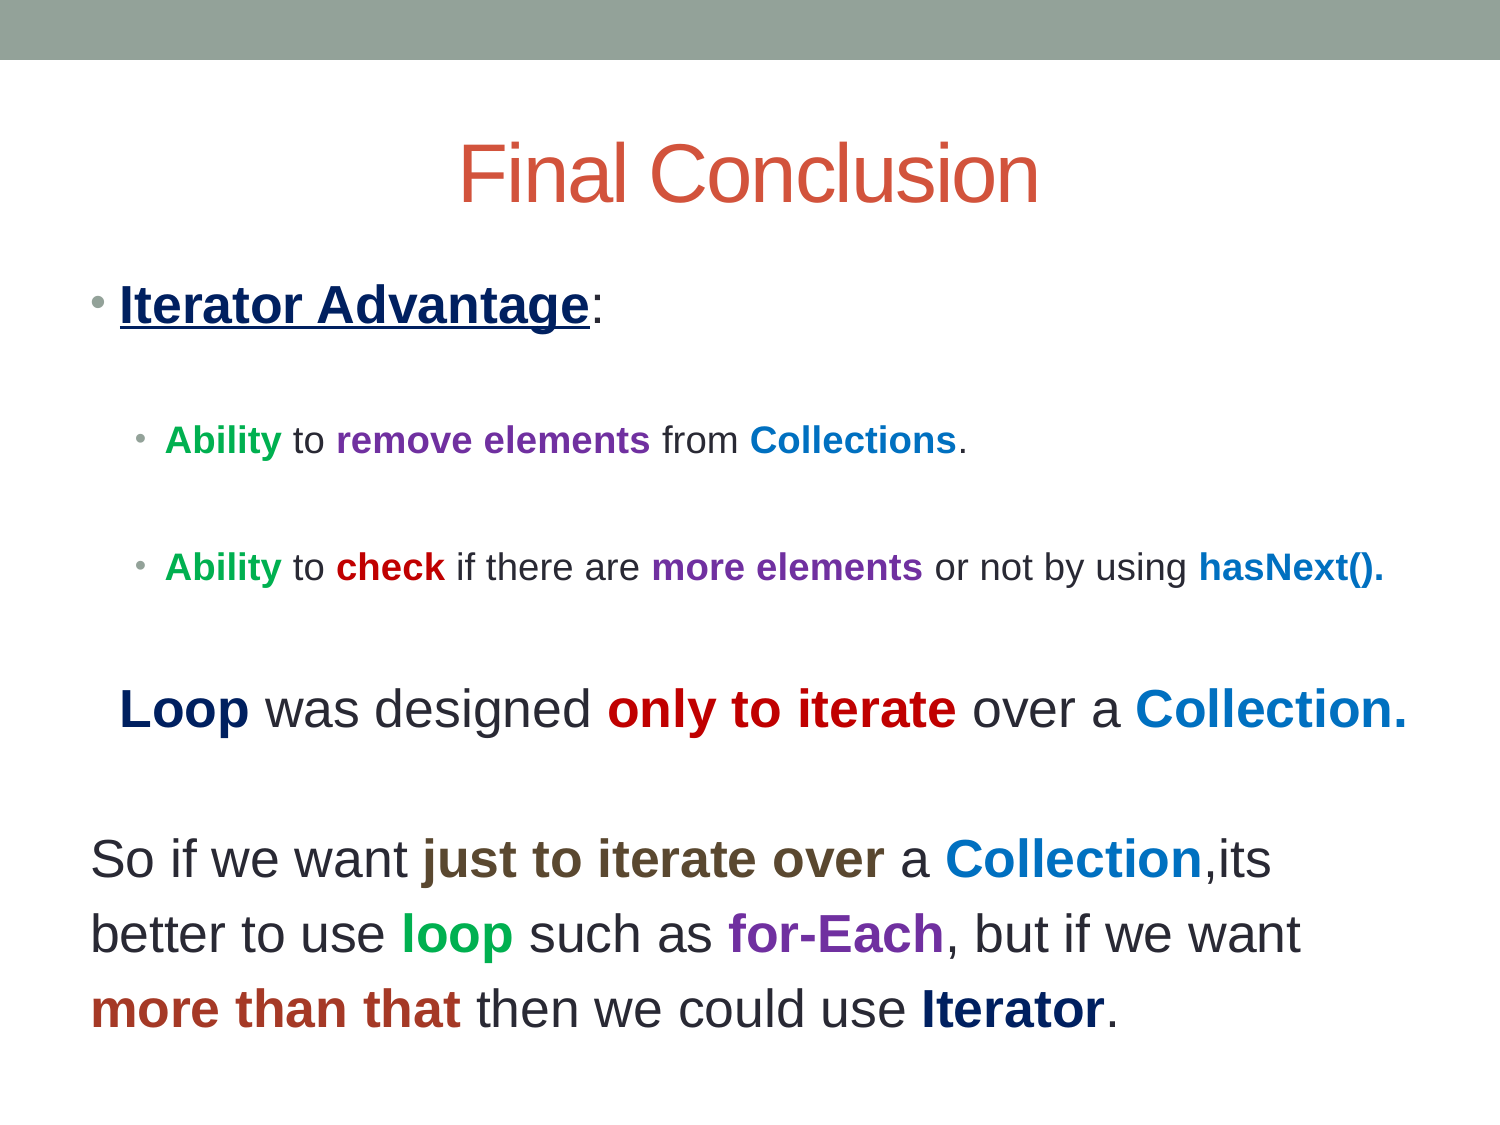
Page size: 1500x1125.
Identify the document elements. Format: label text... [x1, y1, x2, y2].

list Iterator Advantage: Ability to remove elements from Collections. Ability to check if there are more elements or not by using hasNext(). Loop was designed only to iterate over a Collection. So if we want just to iterate over a Collection,its better to use loop such as for-Each, but if we want more than that then we could use Iterator. [75, 262, 1425, 1063]
title Final Conclusion [75, 87, 1425, 250]
